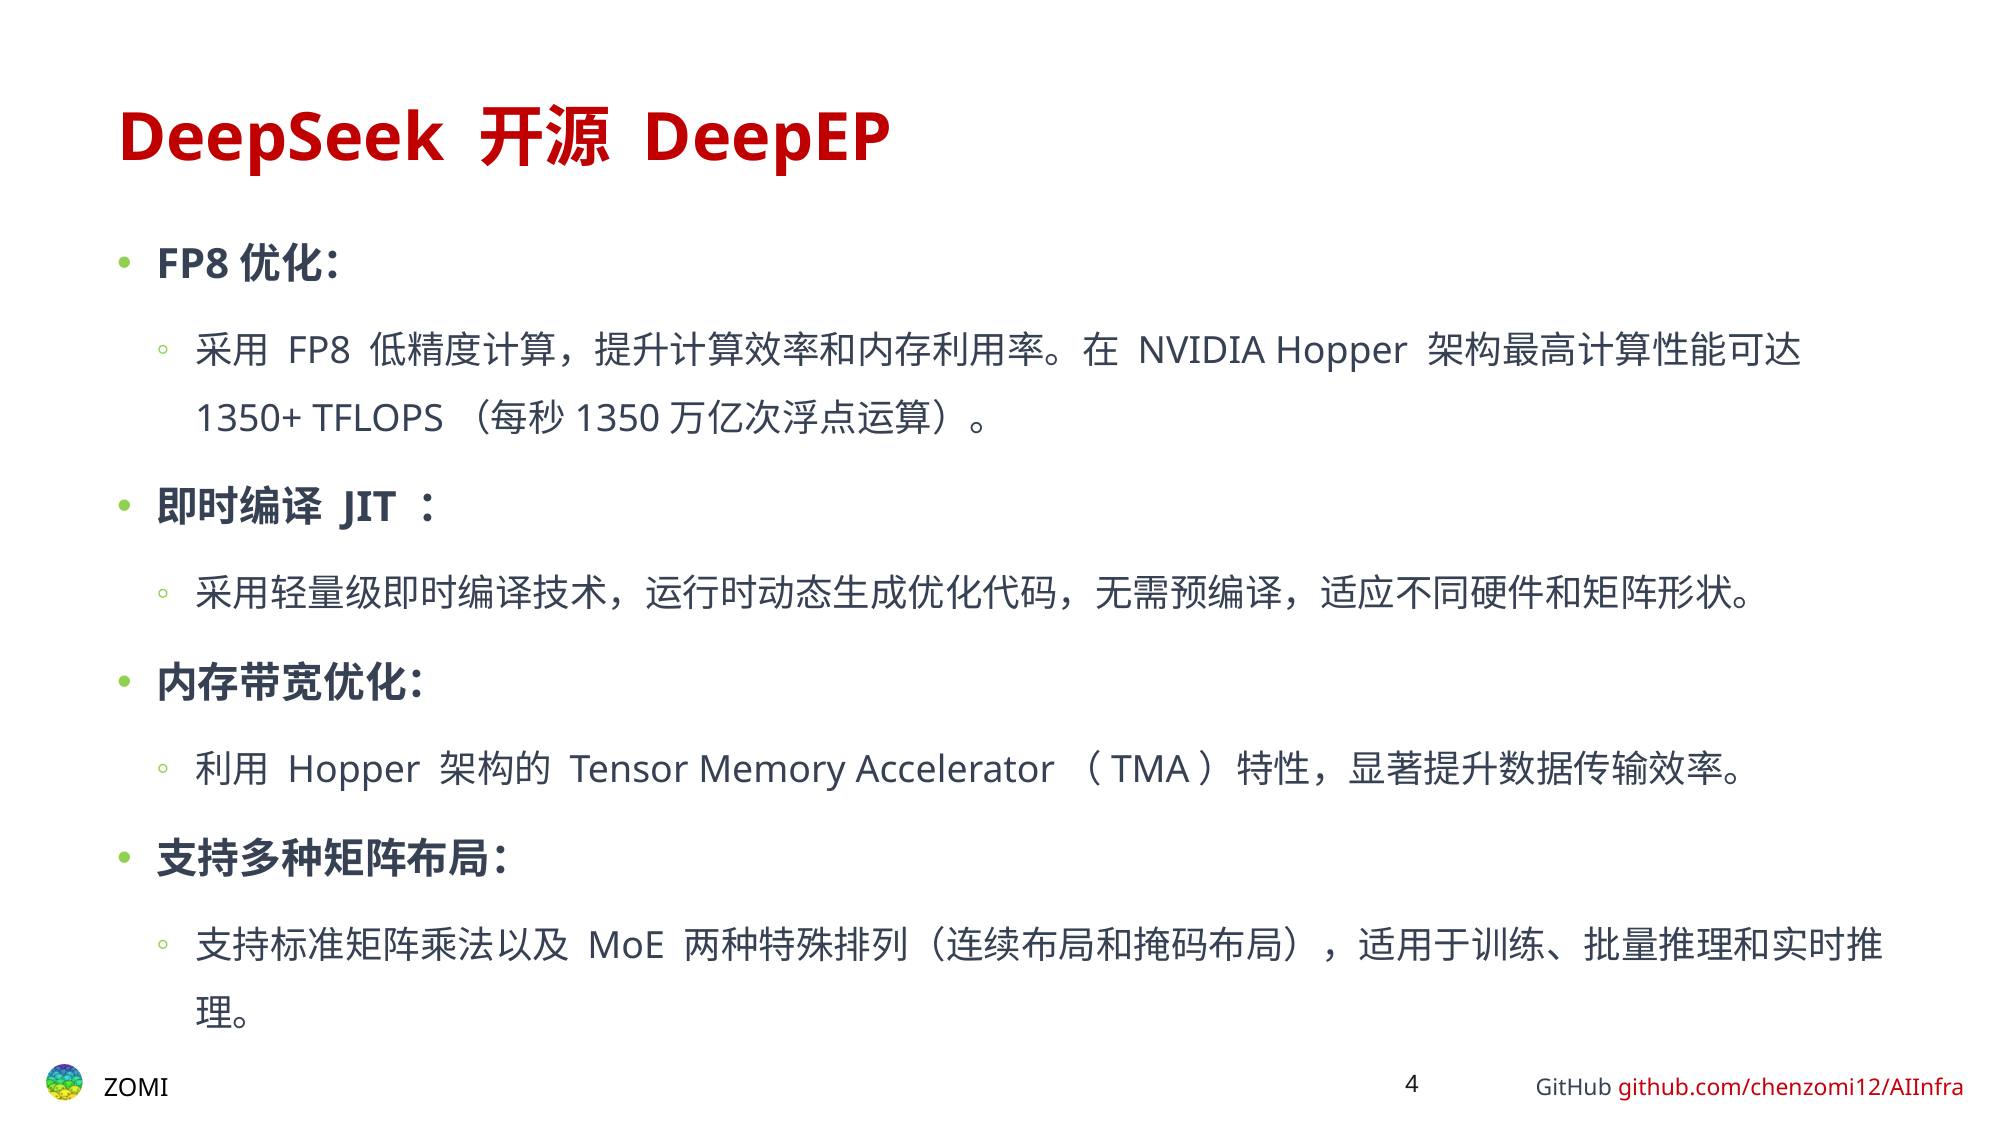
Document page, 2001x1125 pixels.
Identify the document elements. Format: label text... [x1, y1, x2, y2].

list FP8优化： 采用 FP8 低精度计算，提升计算效率和内存利用率。在 NVIDIA Hopper 架构最高计算性能可达 1350+ TFLOPS（每秒1350万亿次浮点运算）。 即时编译 JIT ： 采用轻量级即时编译技术，运行时动态生成优化代码，无需预编译，适应不同硬件和矩阵形状。 内存带宽优化： 利用 Hopper 架构的 Tensor Memory Accelerator（TMA）特性，显著提升数据传输效率。 支持多种矩阵布局： 支持标准矩阵乘法以及 MoE 两种特殊排列（连续布局和掩码布局），适用于训练、批量推理和实时推理。 [102, 204, 1901, 1043]
title DeepSeek 开源 DeepEP [102, 85, 1901, 183]
picture [47, 1065, 82, 1100]
